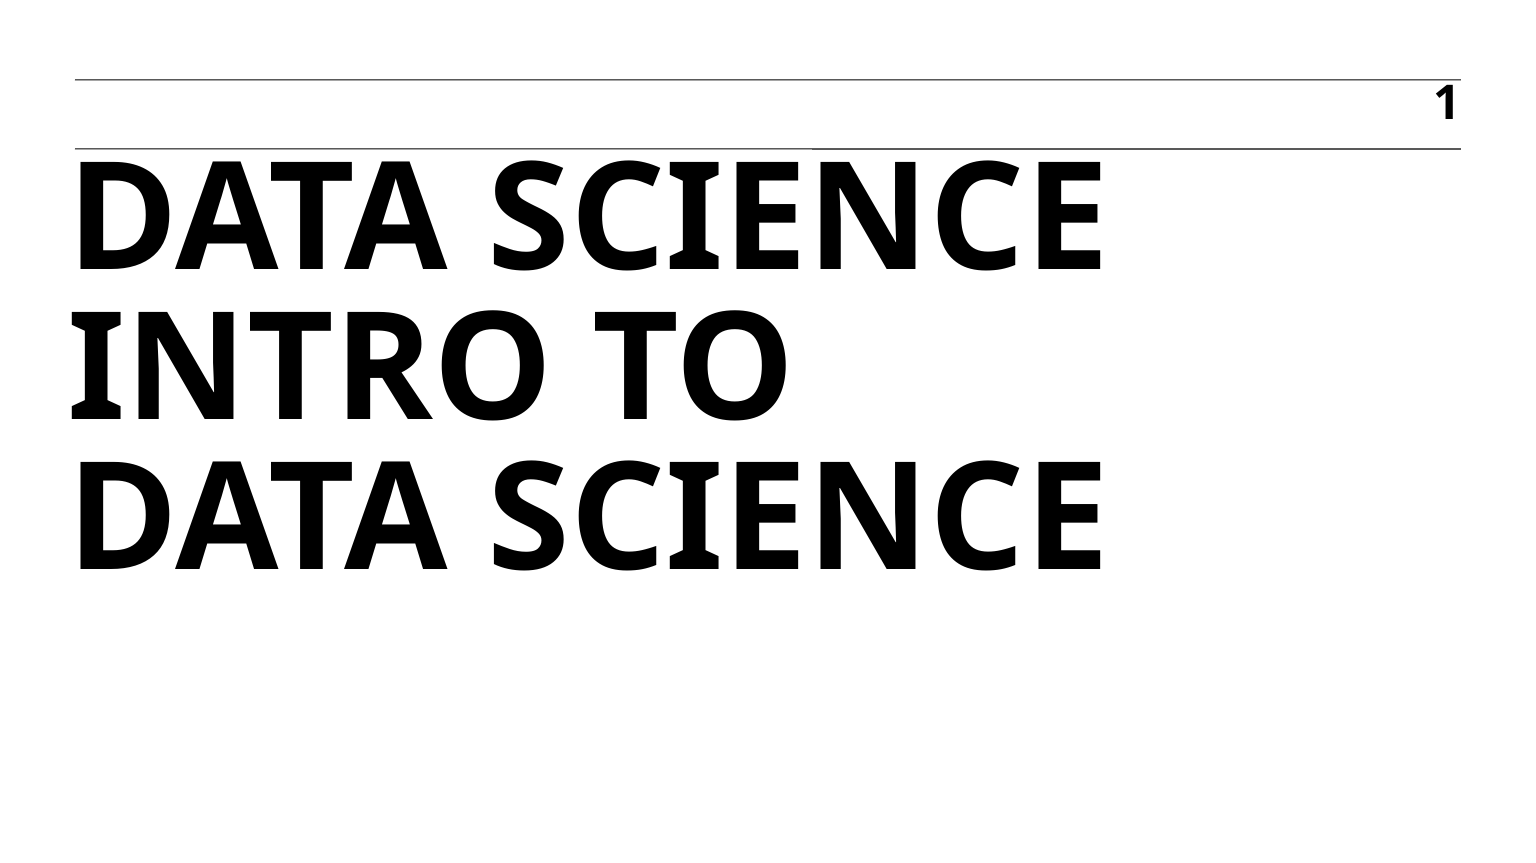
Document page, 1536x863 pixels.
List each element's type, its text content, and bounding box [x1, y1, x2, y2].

title DATA SCIENCE Intro to Data Science [67, 218, 1458, 650]
slide_number 1 [1419, 86, 1461, 138]
